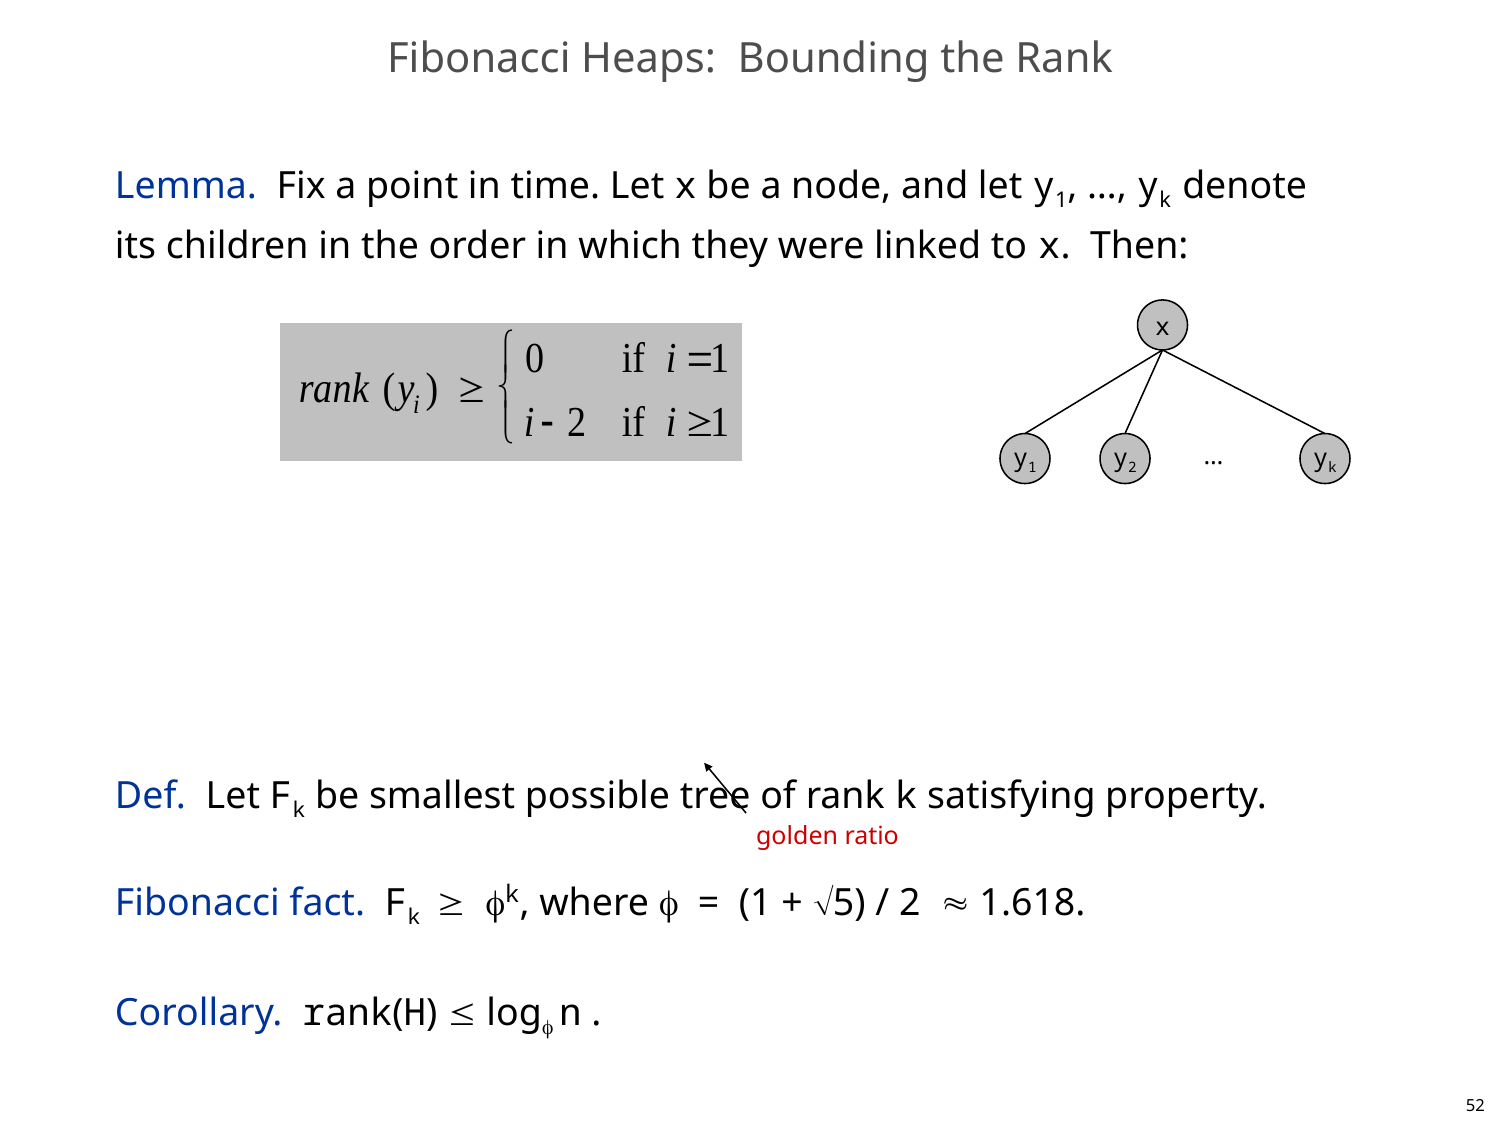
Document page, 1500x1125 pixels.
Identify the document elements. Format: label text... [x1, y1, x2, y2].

list Lemma. Fix a point in time. Let x be a node, and let y1, …, yk denote its children in the order in which they were linked to x. Then: Def. Let Fk be smallest possible tree of rank k satisfying property. Fibonacci fact. Fk  k, where  = (1 + 5) / 2  1.618. Corollary. rank(H)  log n . [99, 149, 1463, 1038]
text_box x [1137, 299, 1188, 348]
title Fibonacci Heaps: Bounding the Rank [0, 24, 1500, 100]
text_box yk [1299, 433, 1351, 484]
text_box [279, 322, 743, 462]
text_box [1024, 349, 1124, 434]
text_box y2 [1100, 441, 1151, 484]
slide_number 52 [1187, 1087, 1500, 1125]
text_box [1124, 349, 1162, 434]
text_box [704, 762, 747, 814]
text_box … [1188, 441, 1239, 477]
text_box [1162, 349, 1326, 434]
text_box y1 [999, 434, 1051, 484]
text_box golden ratio [741, 812, 915, 857]
